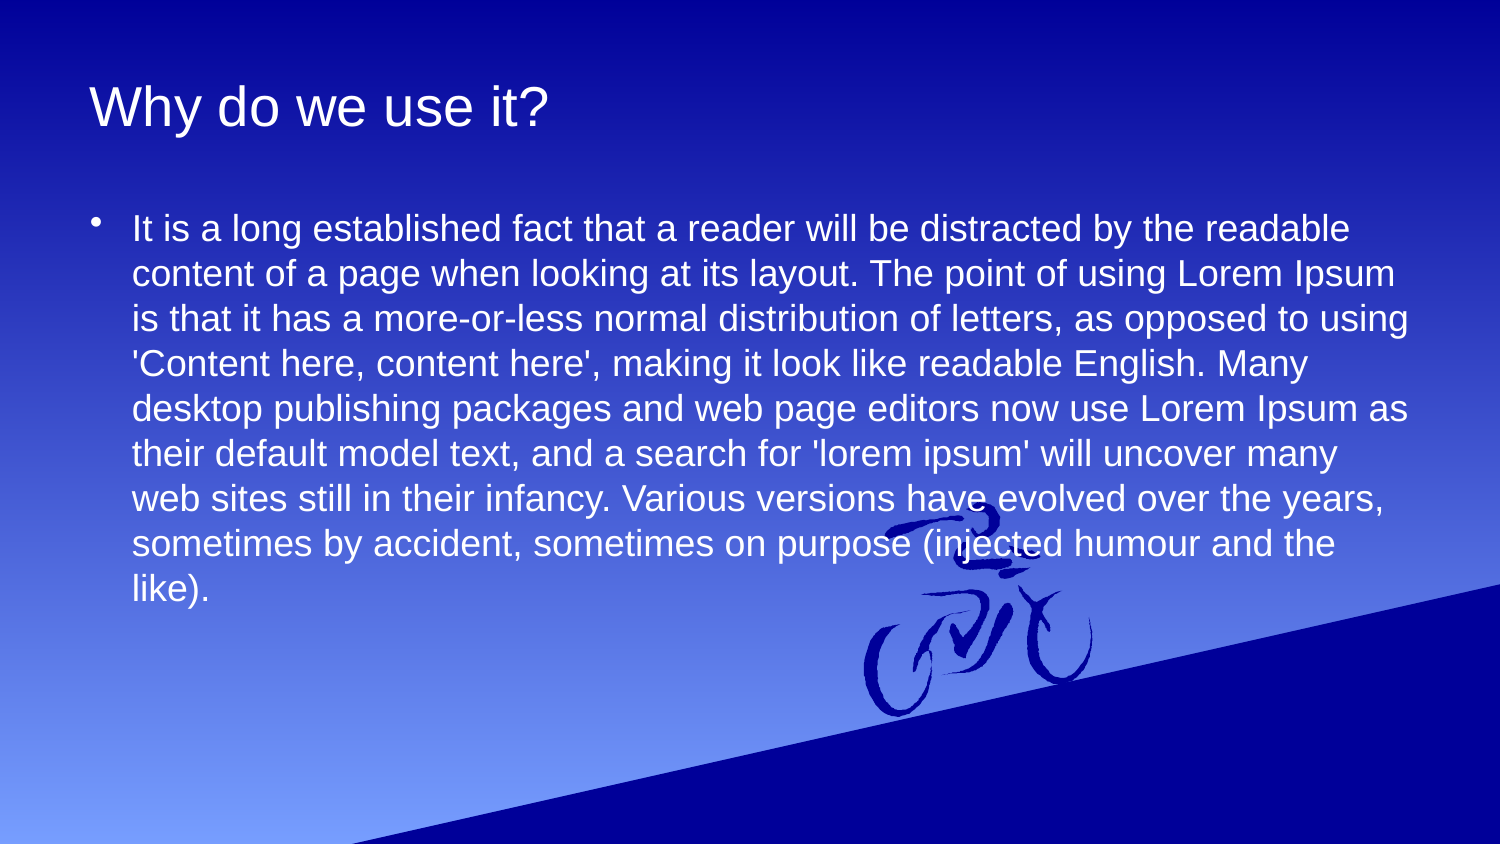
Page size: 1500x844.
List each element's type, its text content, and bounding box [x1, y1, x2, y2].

list It is a long established fact that a reader will be distracted by the readable content of a page when looking at its layout. The point of using Lorem Ipsum is that it has a more-or-less normal distribution of letters, as opposed to using 'Content here, content here', making it look like readable English. Many desktop publishing packages and web page editors now use Lorem Ipsum as their default model text, and a search for 'lorem ipsum' will uncover many web sites still in their infancy. Various versions have evolved over the years, sometimes by accident, sometimes on purpose (injected humour and the like). [74, 196, 1426, 754]
title Why do we use it? [74, 33, 1426, 175]
